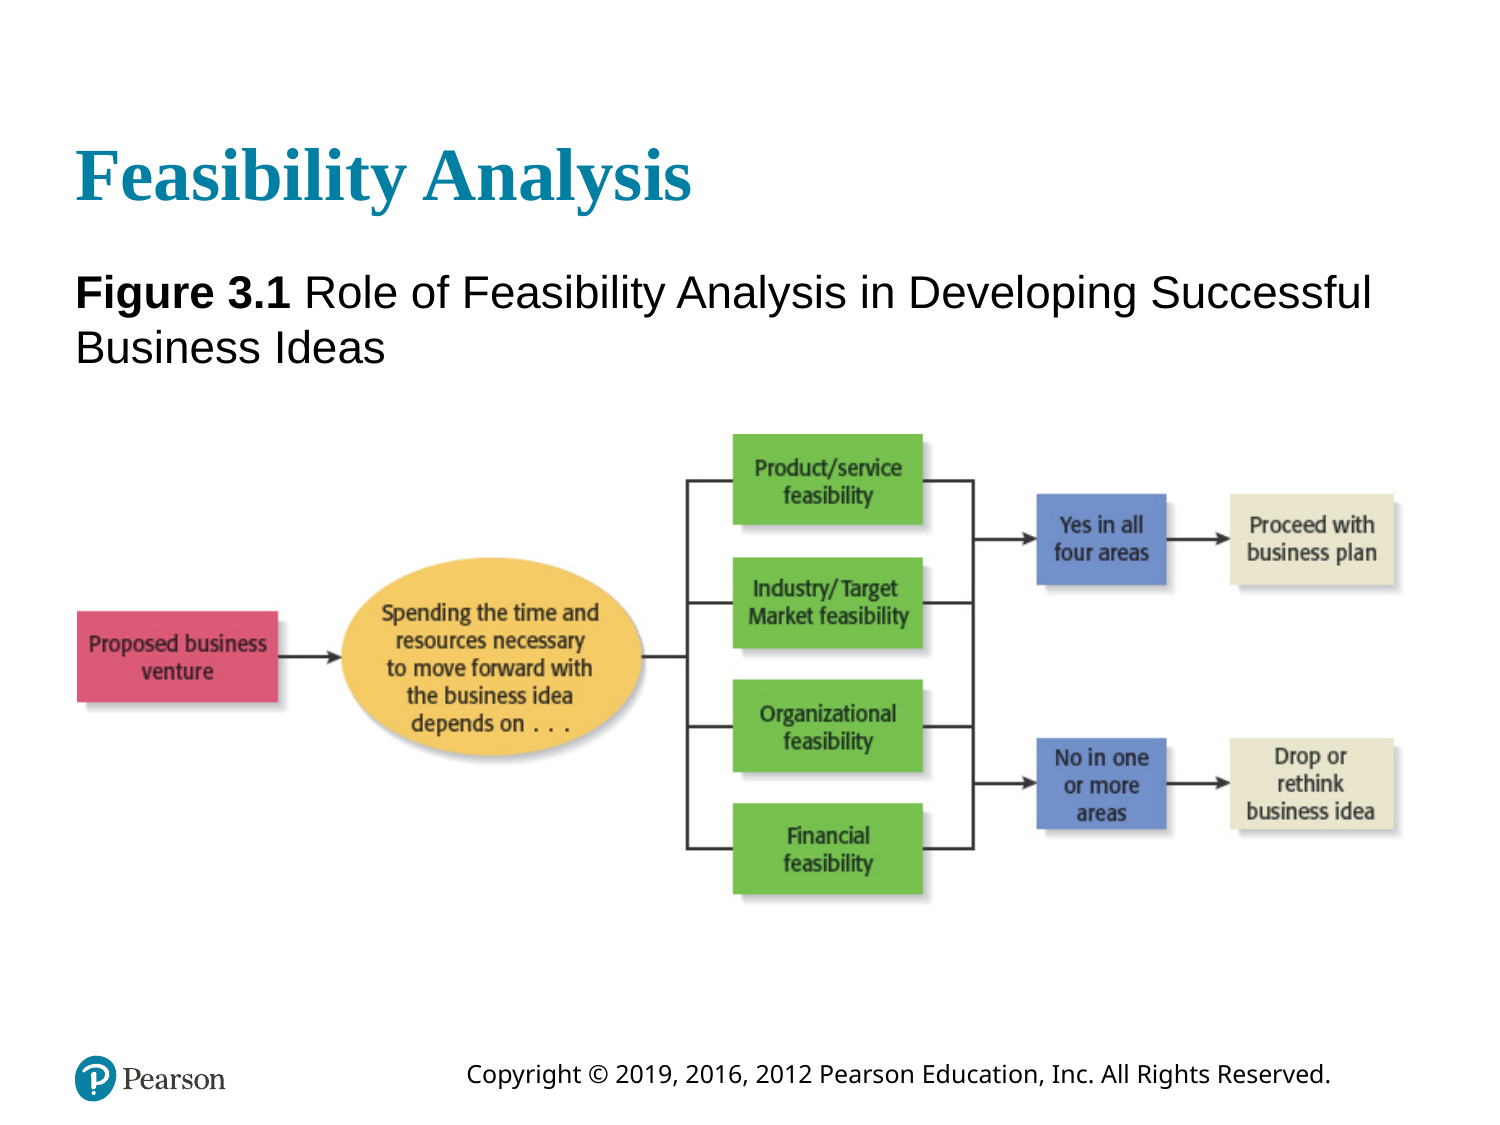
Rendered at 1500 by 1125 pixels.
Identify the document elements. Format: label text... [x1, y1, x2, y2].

list Figure 3.1 Role of Feasibility Analysis in Developing Successful Business Ideas [75, 262, 1425, 388]
picture [76, 434, 1404, 906]
title Feasibility Analysis [75, 35, 1425, 216]
